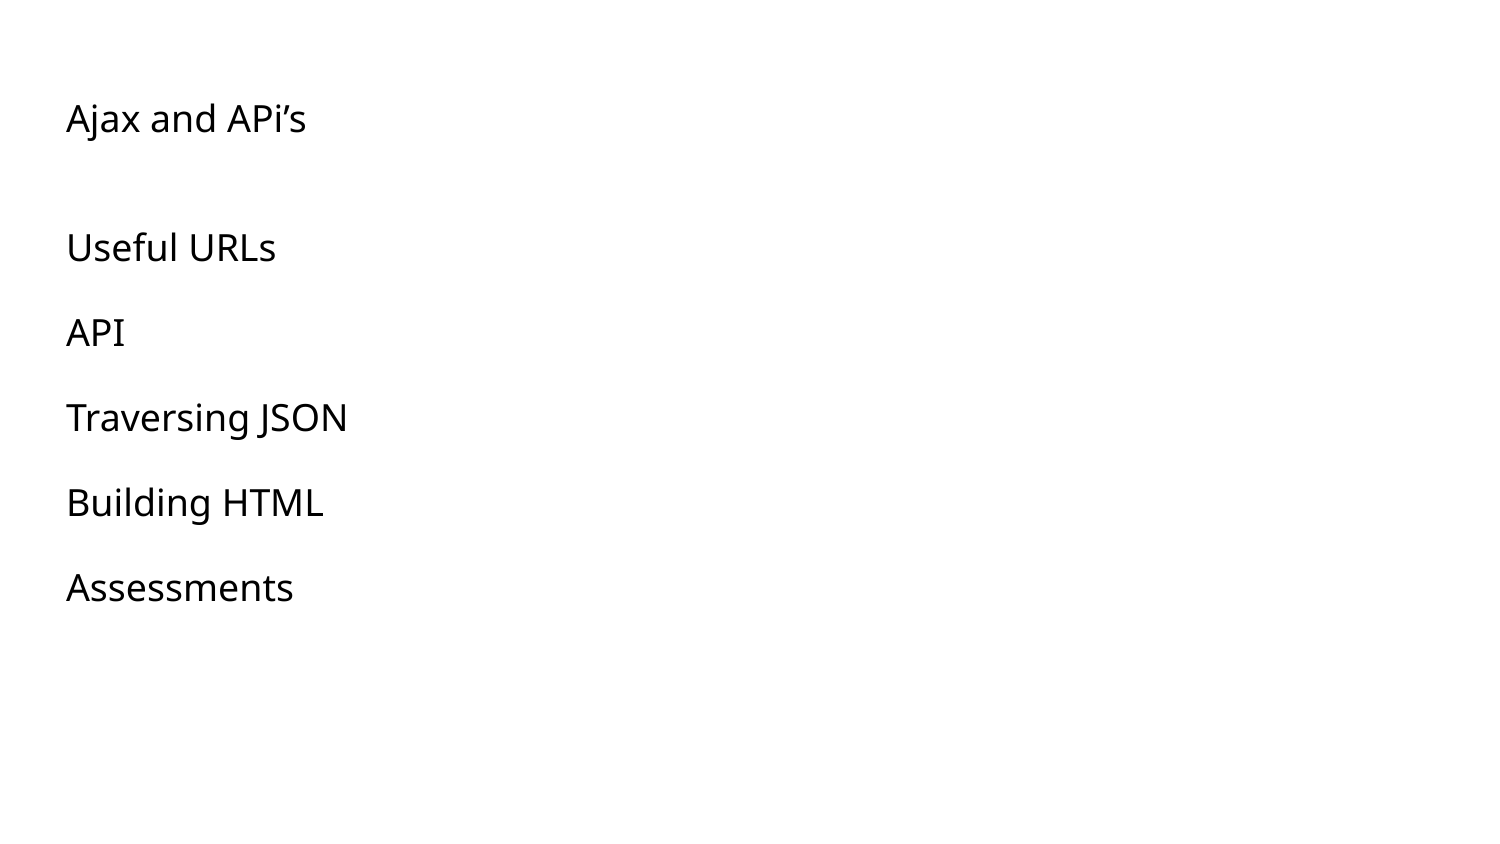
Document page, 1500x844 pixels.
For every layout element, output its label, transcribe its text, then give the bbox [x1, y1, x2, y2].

title Ajax and APi’s [51, 72, 1449, 167]
list Useful URLs API Traversing JSON Building HTML Assessments [51, 202, 1449, 750]
